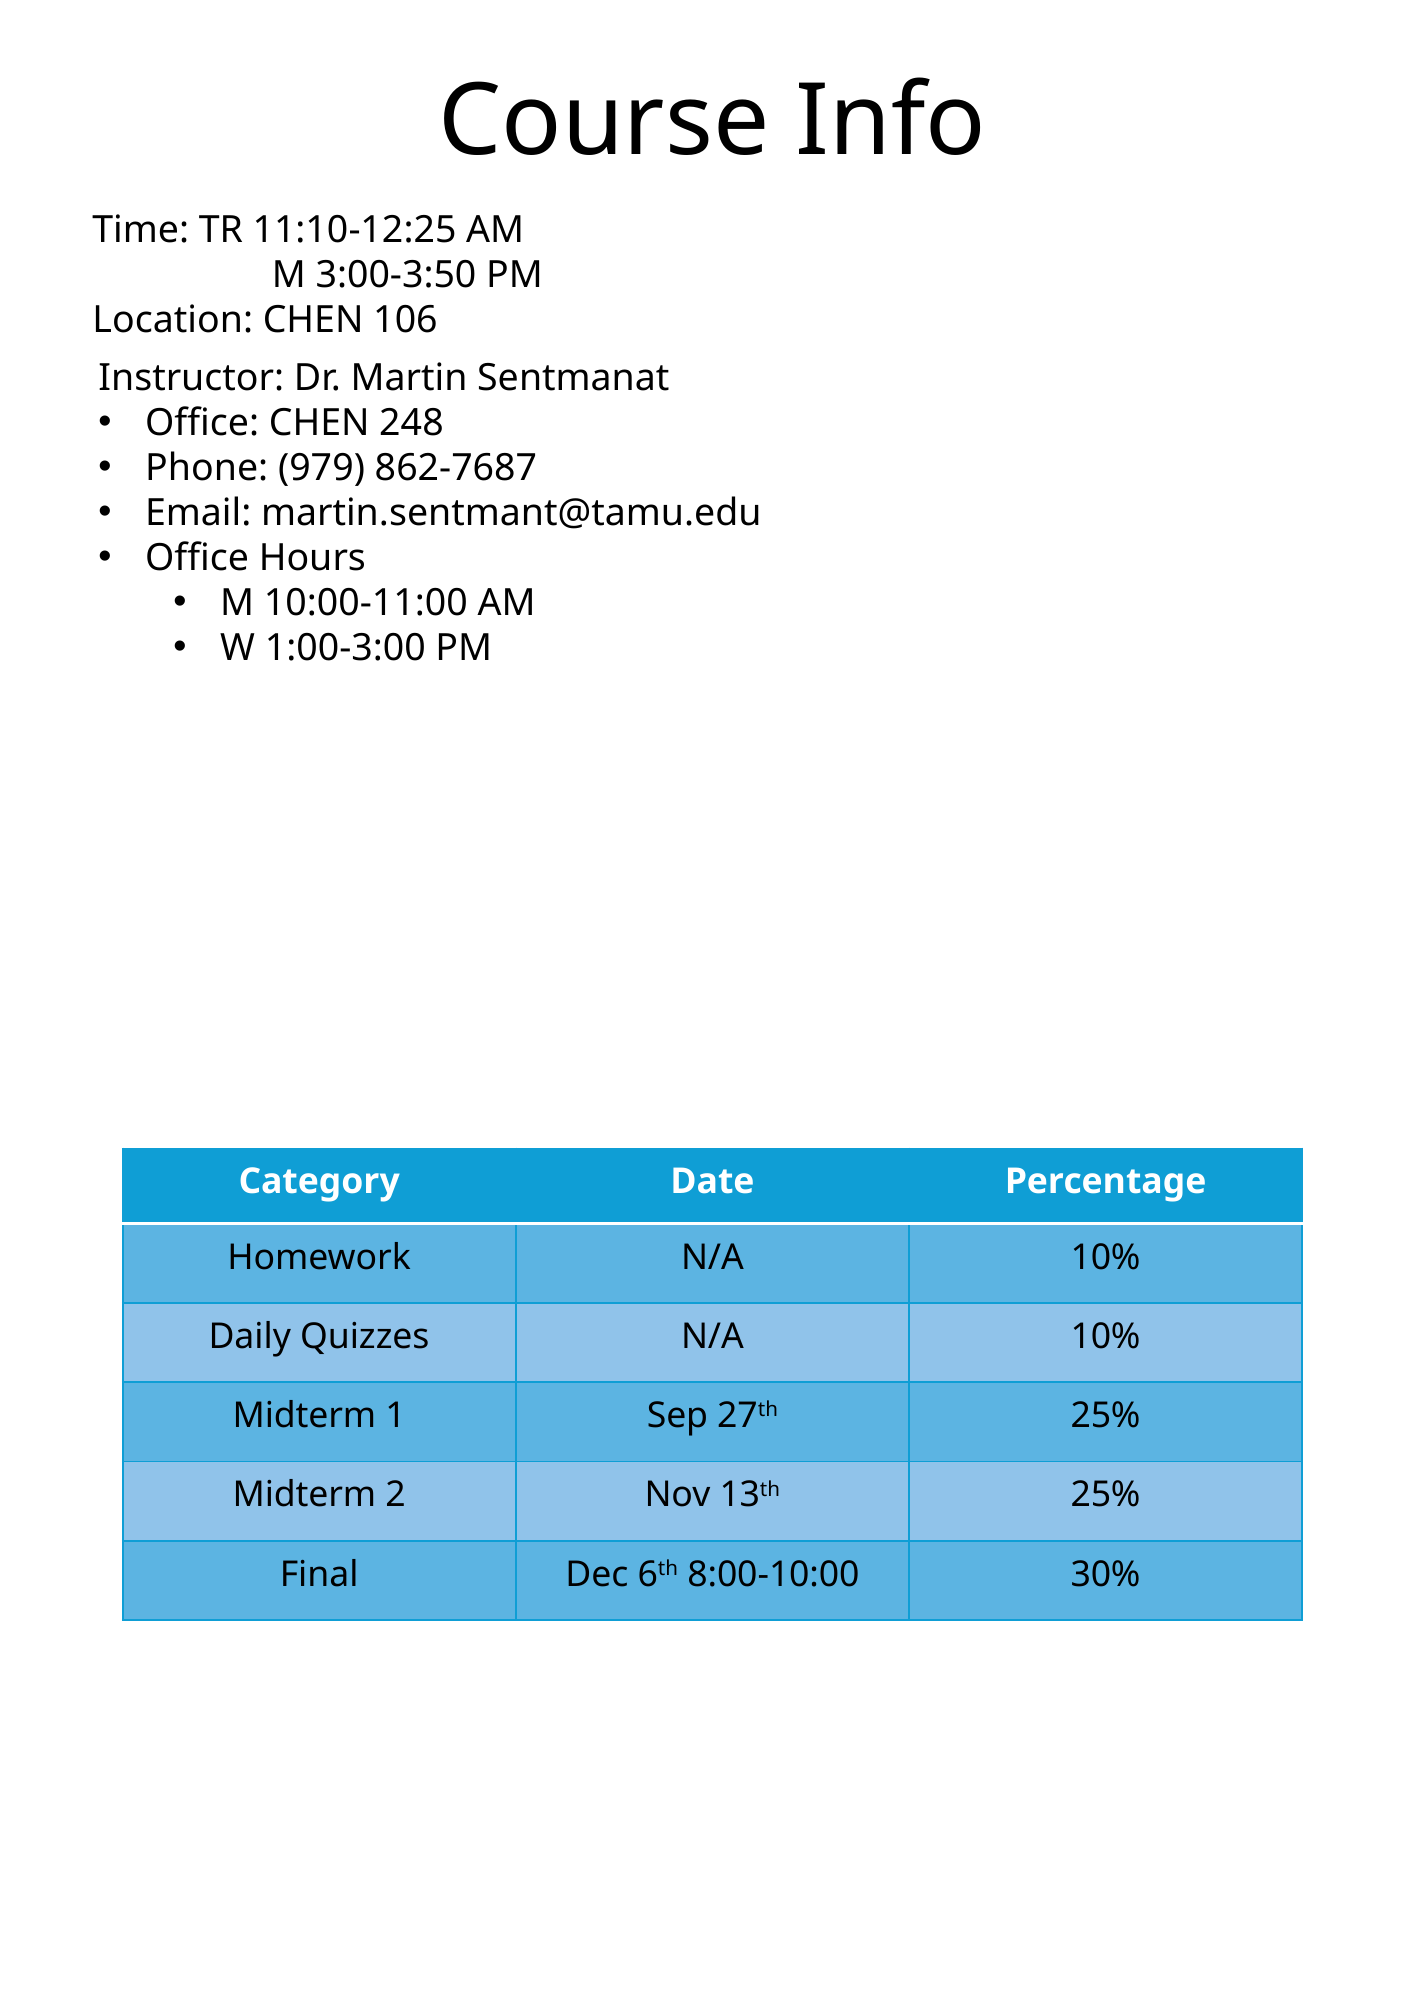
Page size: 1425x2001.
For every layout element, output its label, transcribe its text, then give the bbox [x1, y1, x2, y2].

table_cell Sep 27th [517, 1383, 908, 1461]
table_cell Midterm 1 [124, 1383, 515, 1461]
table_cell Midterm 2 [124, 1462, 515, 1540]
table_cell 30% [910, 1542, 1301, 1619]
table_header Date [517, 1149, 908, 1222]
table_cell 10% [910, 1225, 1301, 1302]
table_cell Daily Quizzes [124, 1304, 515, 1381]
table_cell Dec 6th 8:00-10:00 [517, 1542, 908, 1619]
table_cell N/A [517, 1304, 908, 1381]
table_header Percentage [910, 1149, 1301, 1222]
table_cell Nov 13th [517, 1462, 908, 1540]
table_header Category [124, 1149, 515, 1222]
table_cell Final [124, 1542, 515, 1619]
table_cell N/A [517, 1225, 908, 1302]
table_cell 10% [910, 1304, 1301, 1381]
text_box Course Info [423, 47, 1002, 182]
table_cell 25% [910, 1383, 1301, 1461]
text_box Time: TR 11:10-12:25 AM M 3:00-3:50 PM Location: CHEN 106 [77, 197, 558, 348]
text_box Instructor: Dr. Martin Sentmanat Office: CHEN 248 Phone: (979) 862-7687 Email: martin.sentmant@tamu.edu Office Hours M 10:00-11:00 AM W 1:00-3:00 PM [83, 345, 777, 721]
table_cell Homework [124, 1225, 515, 1302]
table_cell 25% [910, 1462, 1301, 1540]
